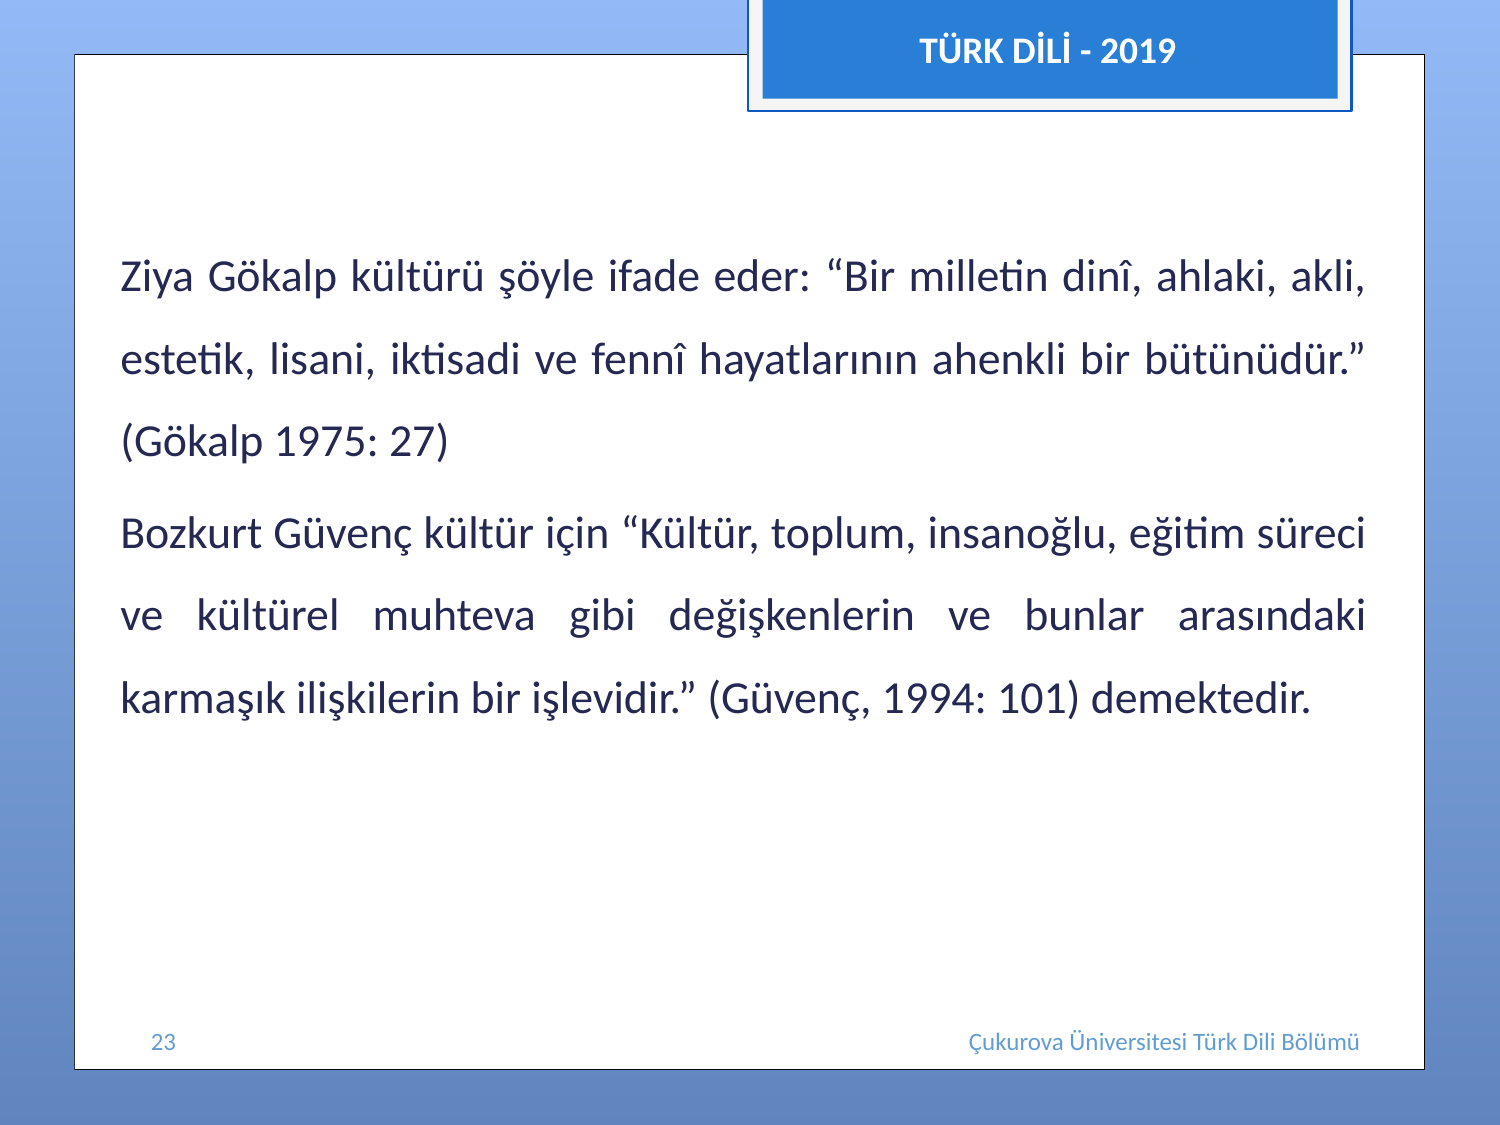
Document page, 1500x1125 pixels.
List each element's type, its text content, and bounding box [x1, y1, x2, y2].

list Ziya Gökalp kültürü şöyle ifade eder: “Bir milletin dinî, ahlaki, akli, estetik, lisani, iktisadi ve fennî hayatlarının ahenkli bir bütünüdür.” (Gökalp 1975: 27) Bozkurt Güvenç kültür için “Kültür, toplum, insanoğlu, eğitim süreci ve kültürel muhteva gibi değişkenlerin ve bunlar arasındaki karmaşık ilişkilerin bir işlevidir.” (Güvenç, 1994: 101) demektedir. [105, 210, 1383, 821]
slide_number 23 [135, 1010, 355, 1071]
slide_number TÜRK DİLİ - 2019 [761, 18, 1334, 79]
footer Çukurova Üniversitesi Türk Dili Bölümü [355, 1010, 1376, 1071]
